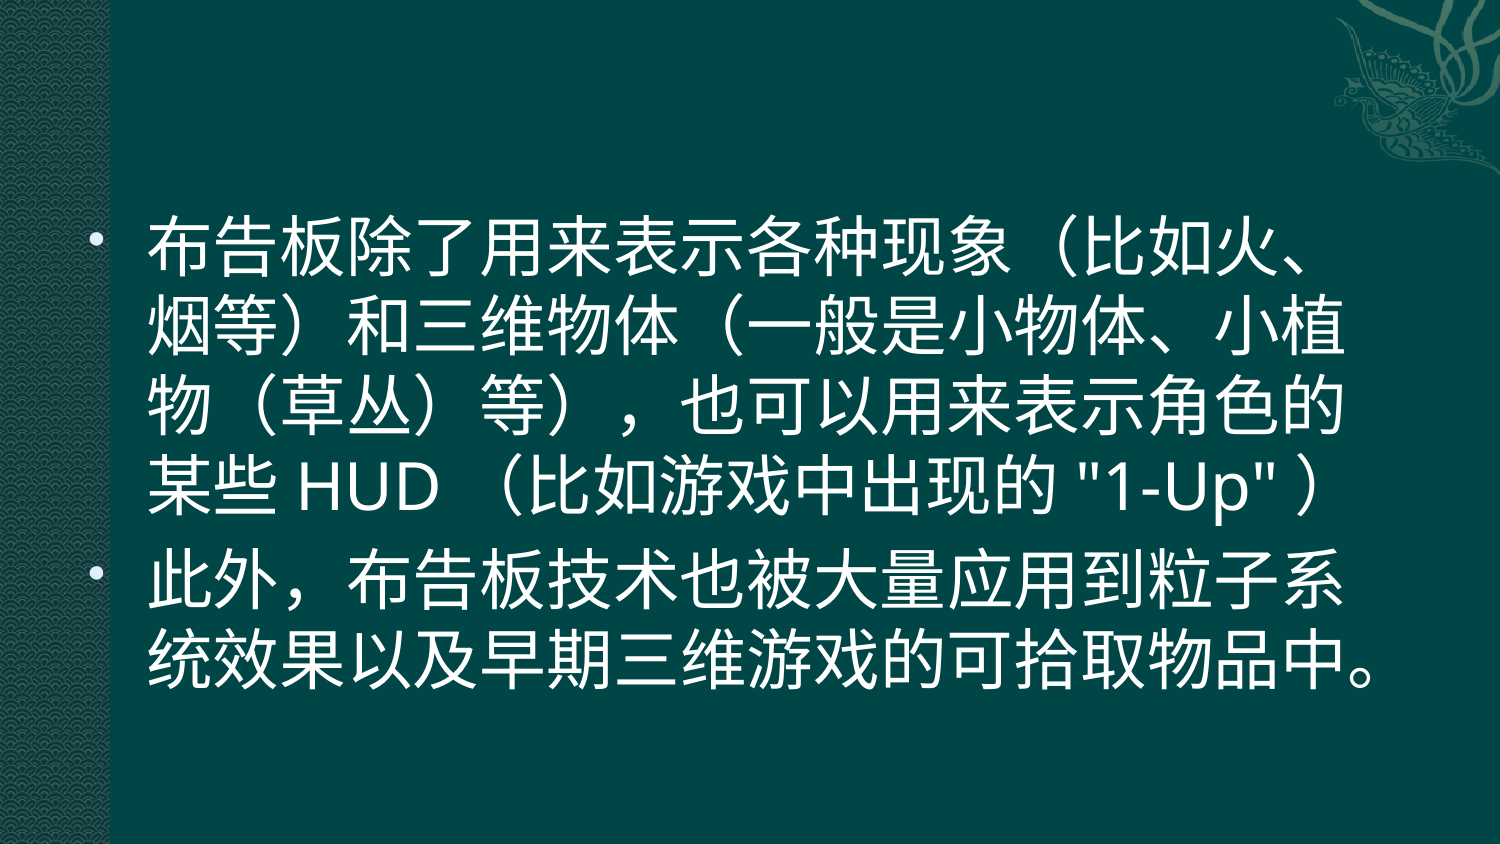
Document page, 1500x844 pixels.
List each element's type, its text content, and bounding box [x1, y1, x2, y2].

list 布告板除了用来表示各种现象（比如火、烟等）和三维物体（一般是小物体、小植物（草丛）等），也可以用来表示角色的某些HUD（比如游戏中出现的"1-Up"） 此外，布告板技术也被大量应用到粒子系统效果以及早期三维游戏的可拾取物品中。 [75, 196, 1425, 754]
picture [0, 0, 110, 844]
